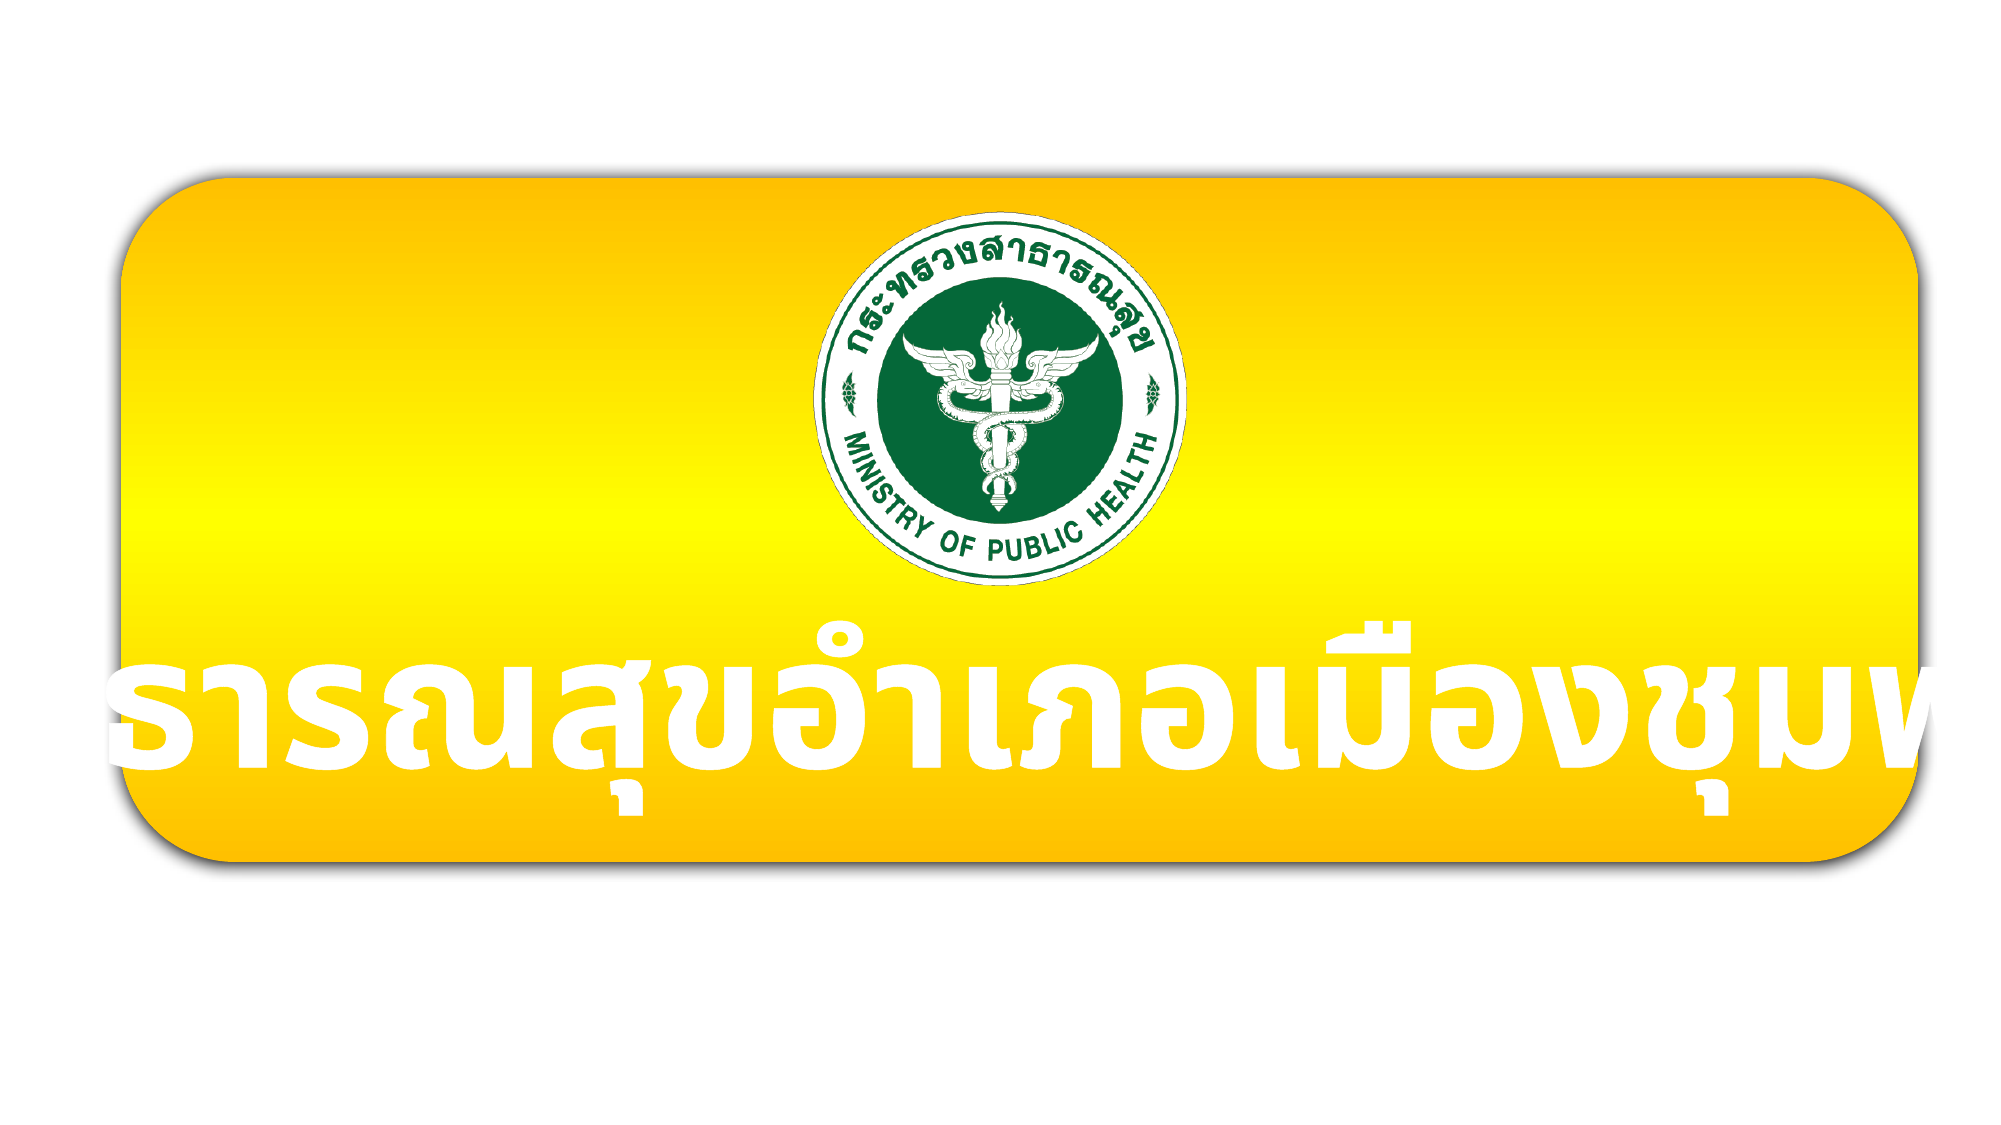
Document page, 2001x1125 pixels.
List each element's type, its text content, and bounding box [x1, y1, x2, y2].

text_box [119, 176, 1920, 576]
text_box [139, 812, 1901, 864]
picture [813, 211, 1187, 586]
text_box สาธารณสุขอำเภอเมืองชุมพร [0, 576, 2000, 812]
